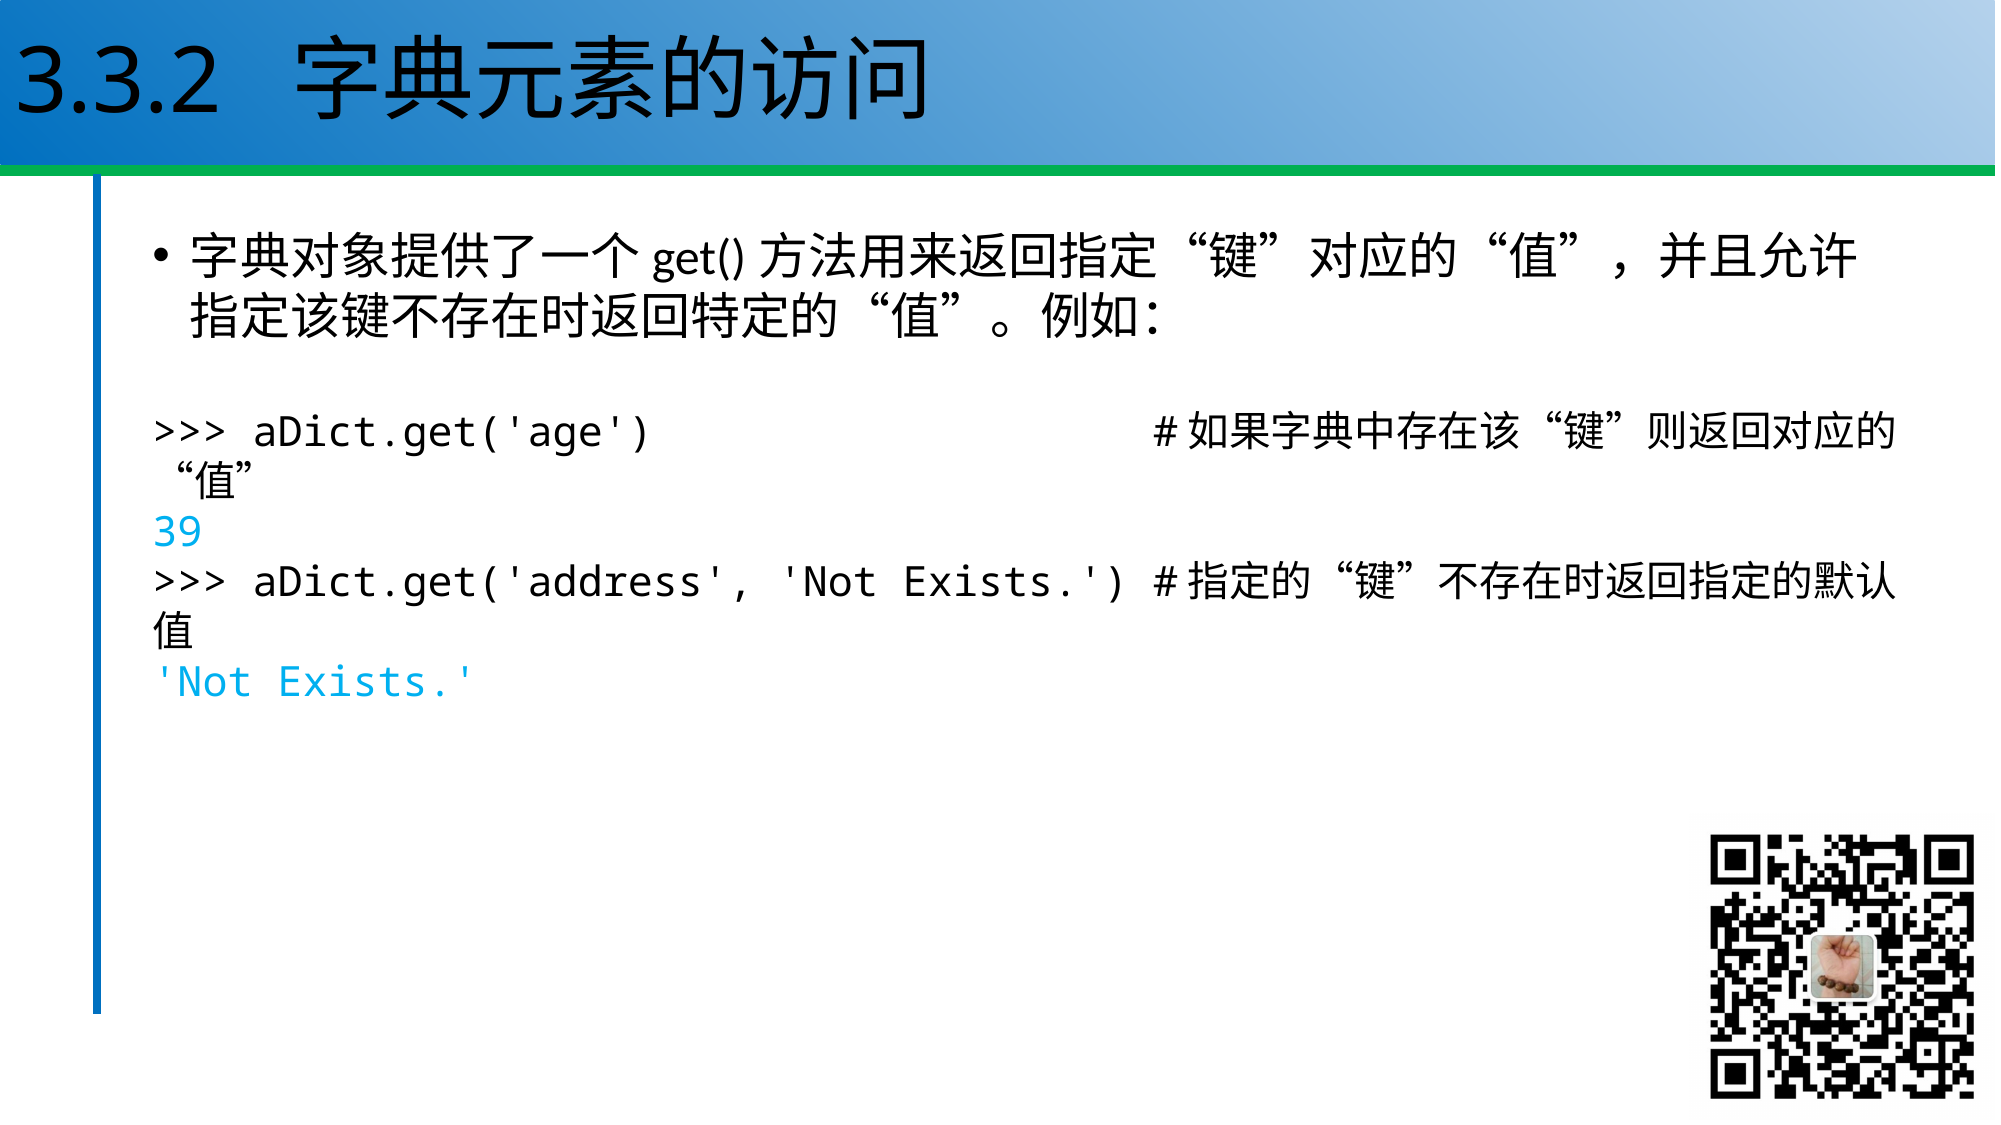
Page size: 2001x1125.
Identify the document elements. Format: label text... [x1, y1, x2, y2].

title 3.3.2 字典元素的访问 [0, 0, 1995, 165]
picture [1689, 813, 1995, 1120]
slide_number 58 [1412, 1042, 1863, 1103]
list 字典对象提供了一个get()方法用来返回指定“键”对应的“值”，并且允许指定该键不存在时返回特定的“值”。例如： >>> aDict.get('age') #如果字典中存在该“键”则返回对应的“值” 39 >>> aDict.get('address', 'Not Exists.') #指定的“键”不存在时返回指定的默认值 'Not Exists.' [137, 216, 1915, 978]
